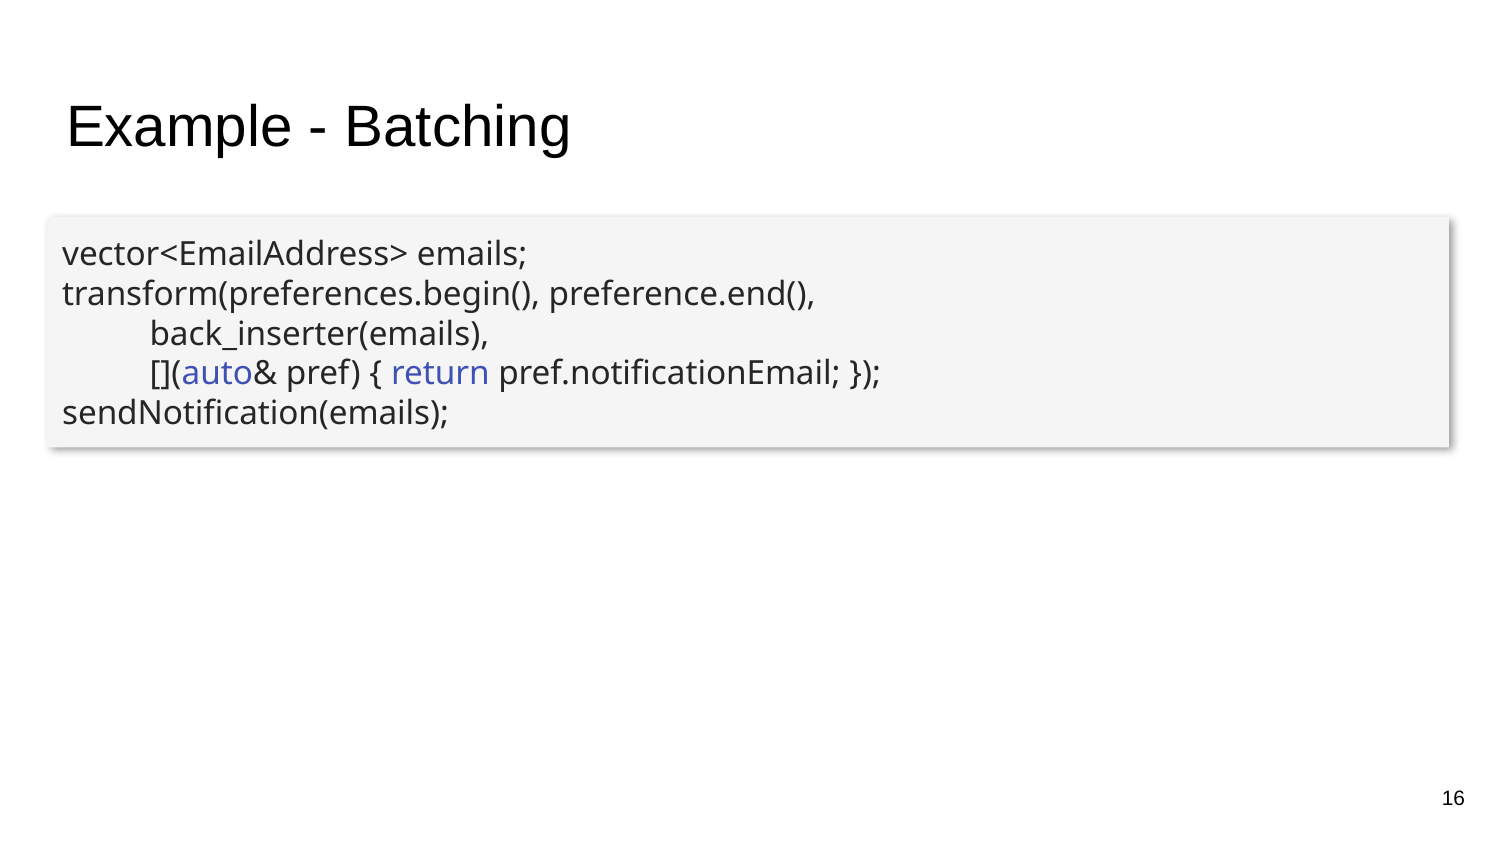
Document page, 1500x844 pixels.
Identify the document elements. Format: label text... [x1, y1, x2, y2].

list vector<EmailAddress> emails; transform(preferences.begin(), preference.end(), back_inserter(emails), [](auto& pref) { return pref.notificationEmail; }); sendNotification(emails); [47, 216, 1449, 448]
slide_number 16 [1389, 764, 1480, 830]
title Example - Batching [51, 72, 1449, 167]
